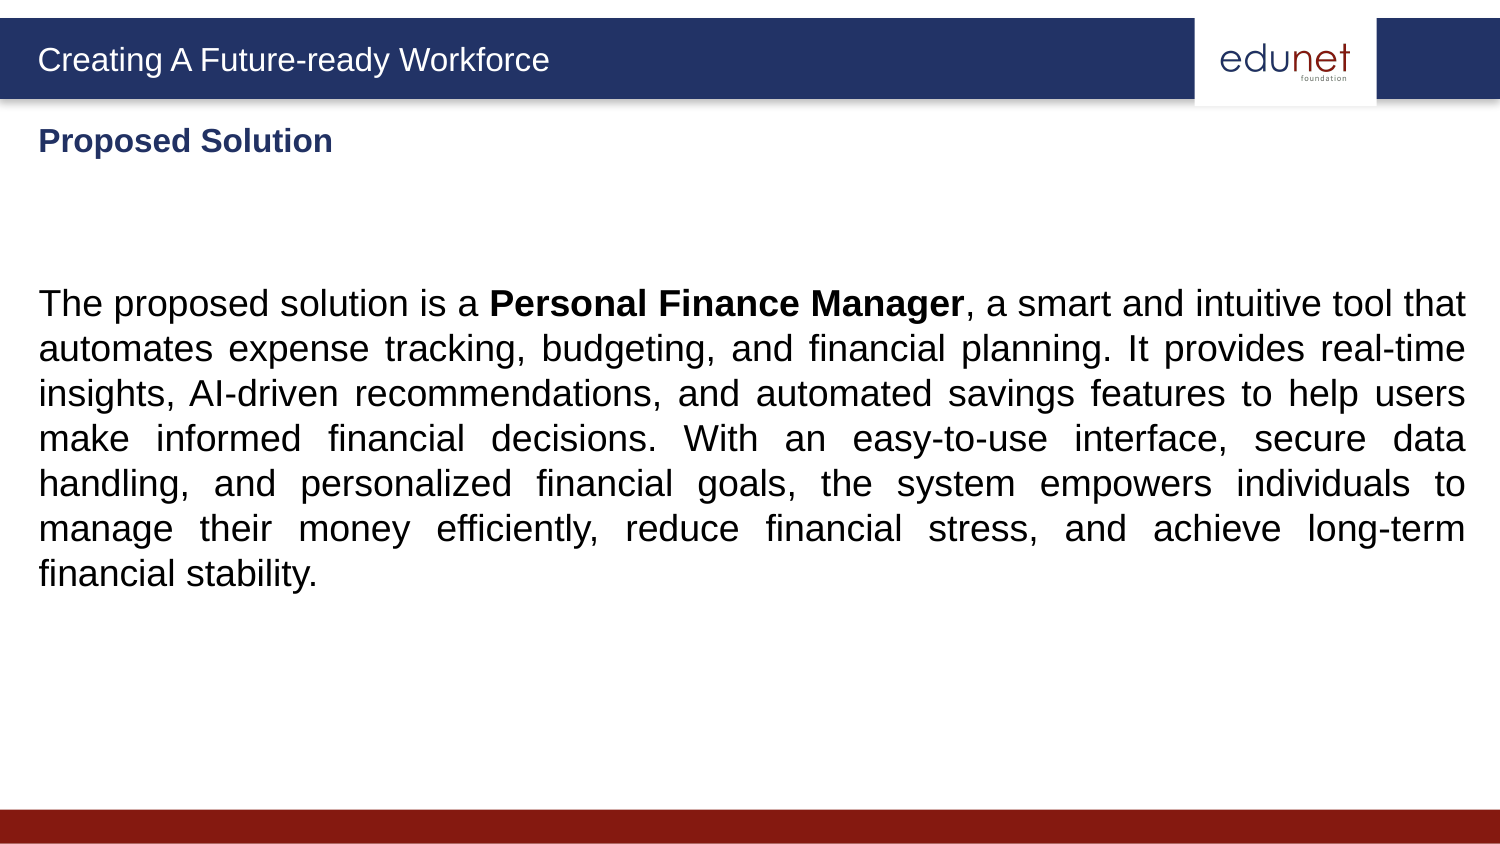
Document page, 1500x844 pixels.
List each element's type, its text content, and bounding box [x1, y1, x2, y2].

text_box The proposed solution is a Personal Finance Manager, a smart and intuitive tool that automates expense tracking, budgeting, and financial planning. It provides real-time insights, AI-driven recommendations, and automated savings features to help users make informed financial decisions. With an easy-to-use interface, secure data handling, and personalized financial goals, the system empowers individuals to manage their money efficiently, reduce financial stress, and achieve long-term financial stability. [23, 271, 1482, 602]
text_box Proposed Solution [23, 112, 750, 167]
picture [1215, 38, 1356, 86]
